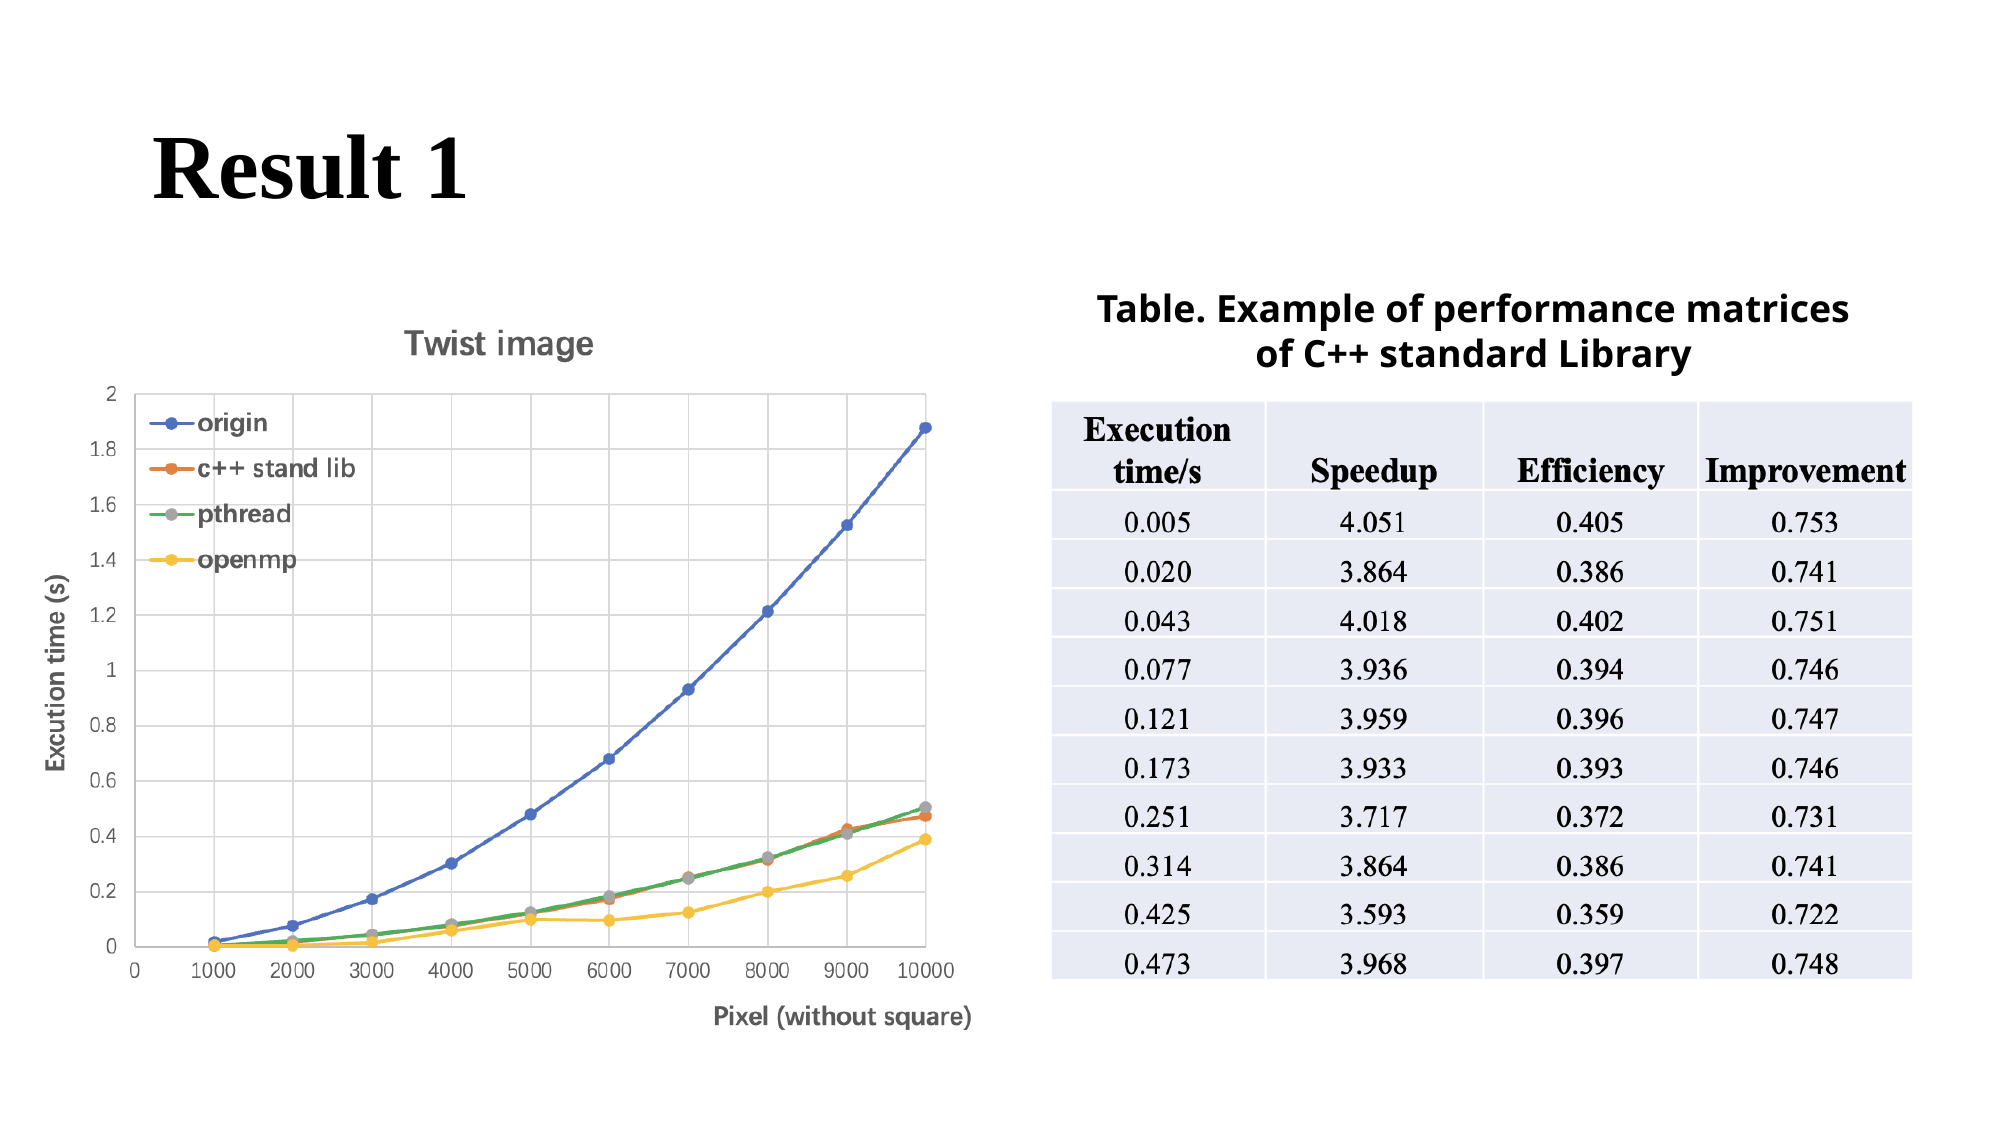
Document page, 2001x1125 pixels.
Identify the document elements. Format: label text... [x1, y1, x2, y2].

title Result 1 [137, 59, 1863, 278]
picture [1038, 383, 1956, 1035]
text_box Table. Example of performance matrices of C++ standard Library [1062, 277, 1885, 382]
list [33, 314, 992, 1062]
